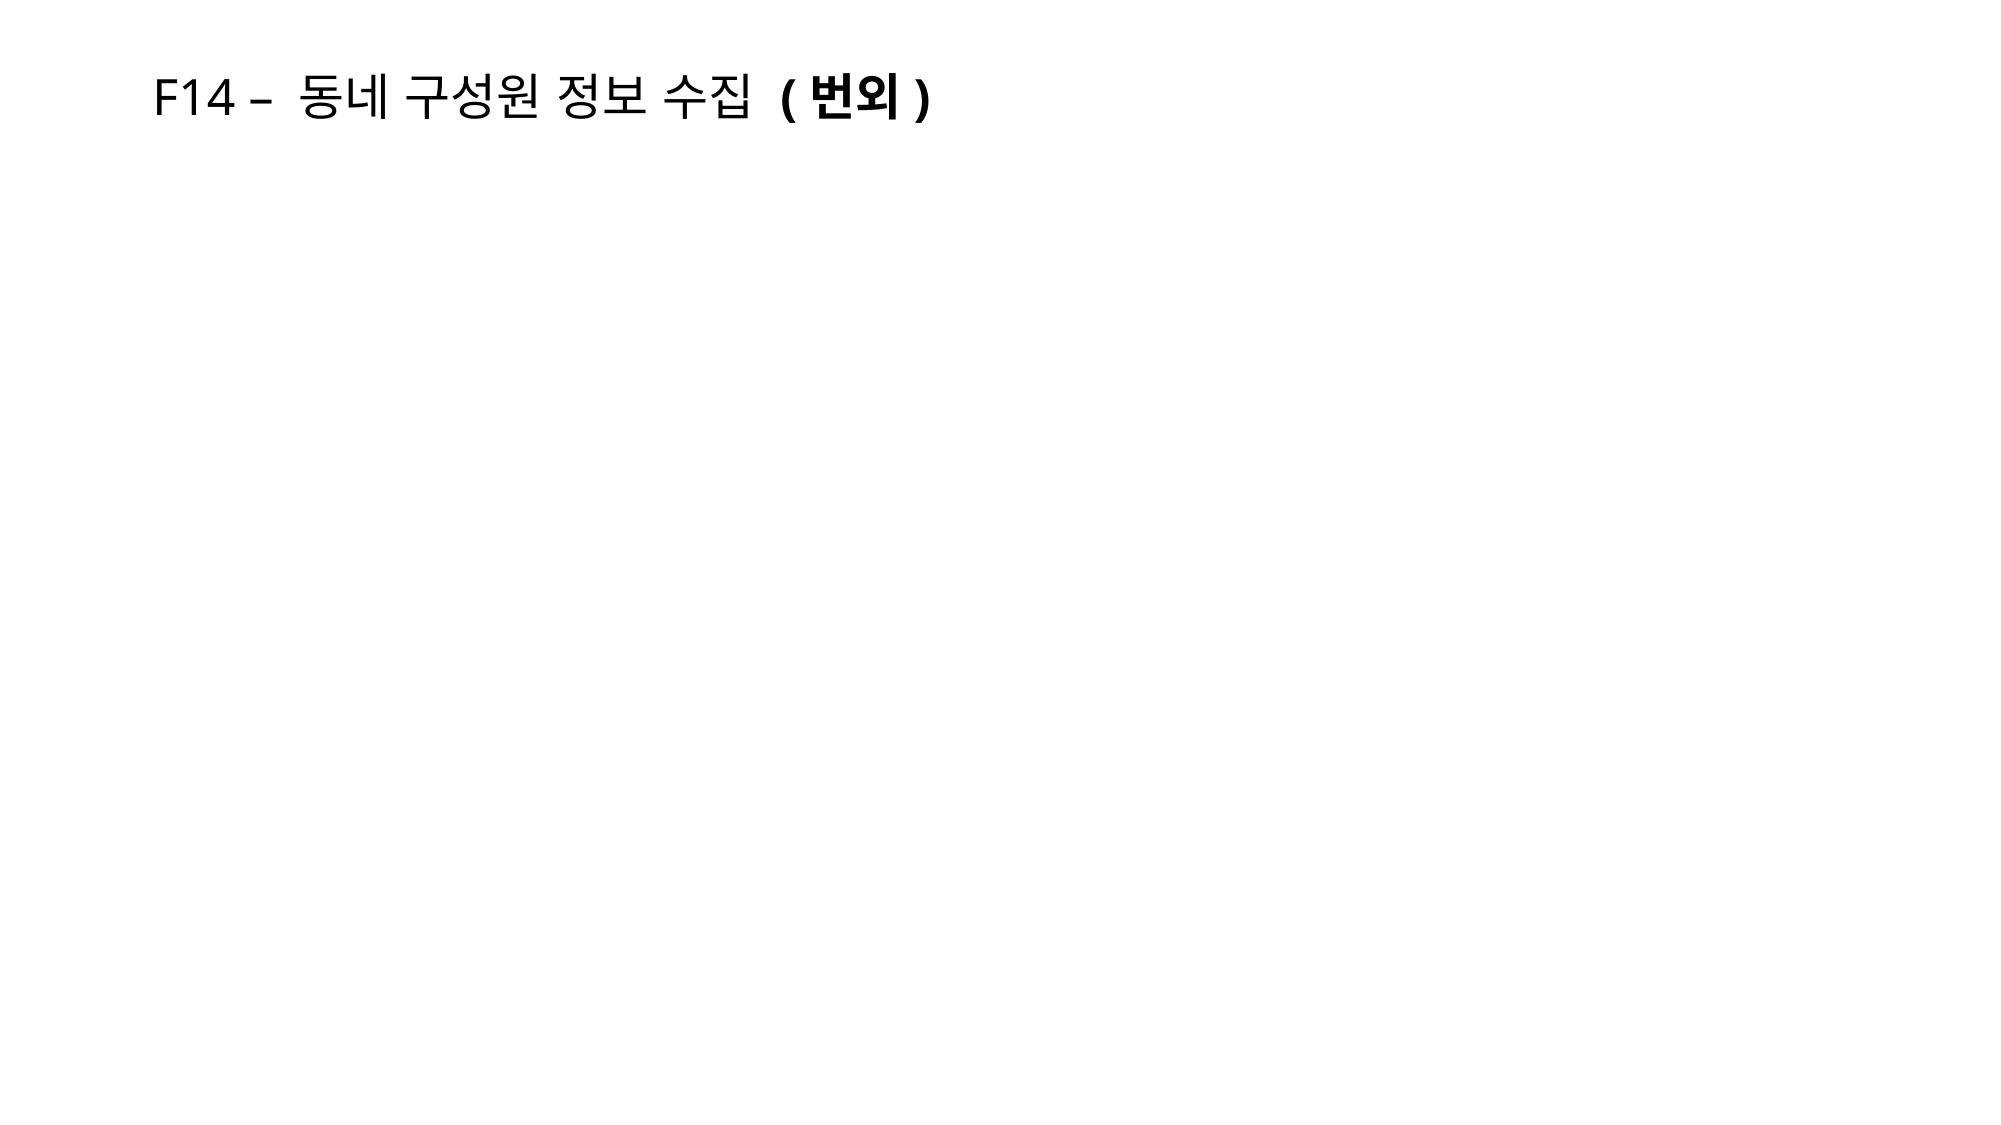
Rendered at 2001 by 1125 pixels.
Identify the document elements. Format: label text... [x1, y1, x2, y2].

title F14 – 동네 구성원 정보 수집 (번외) [137, 59, 1863, 140]
